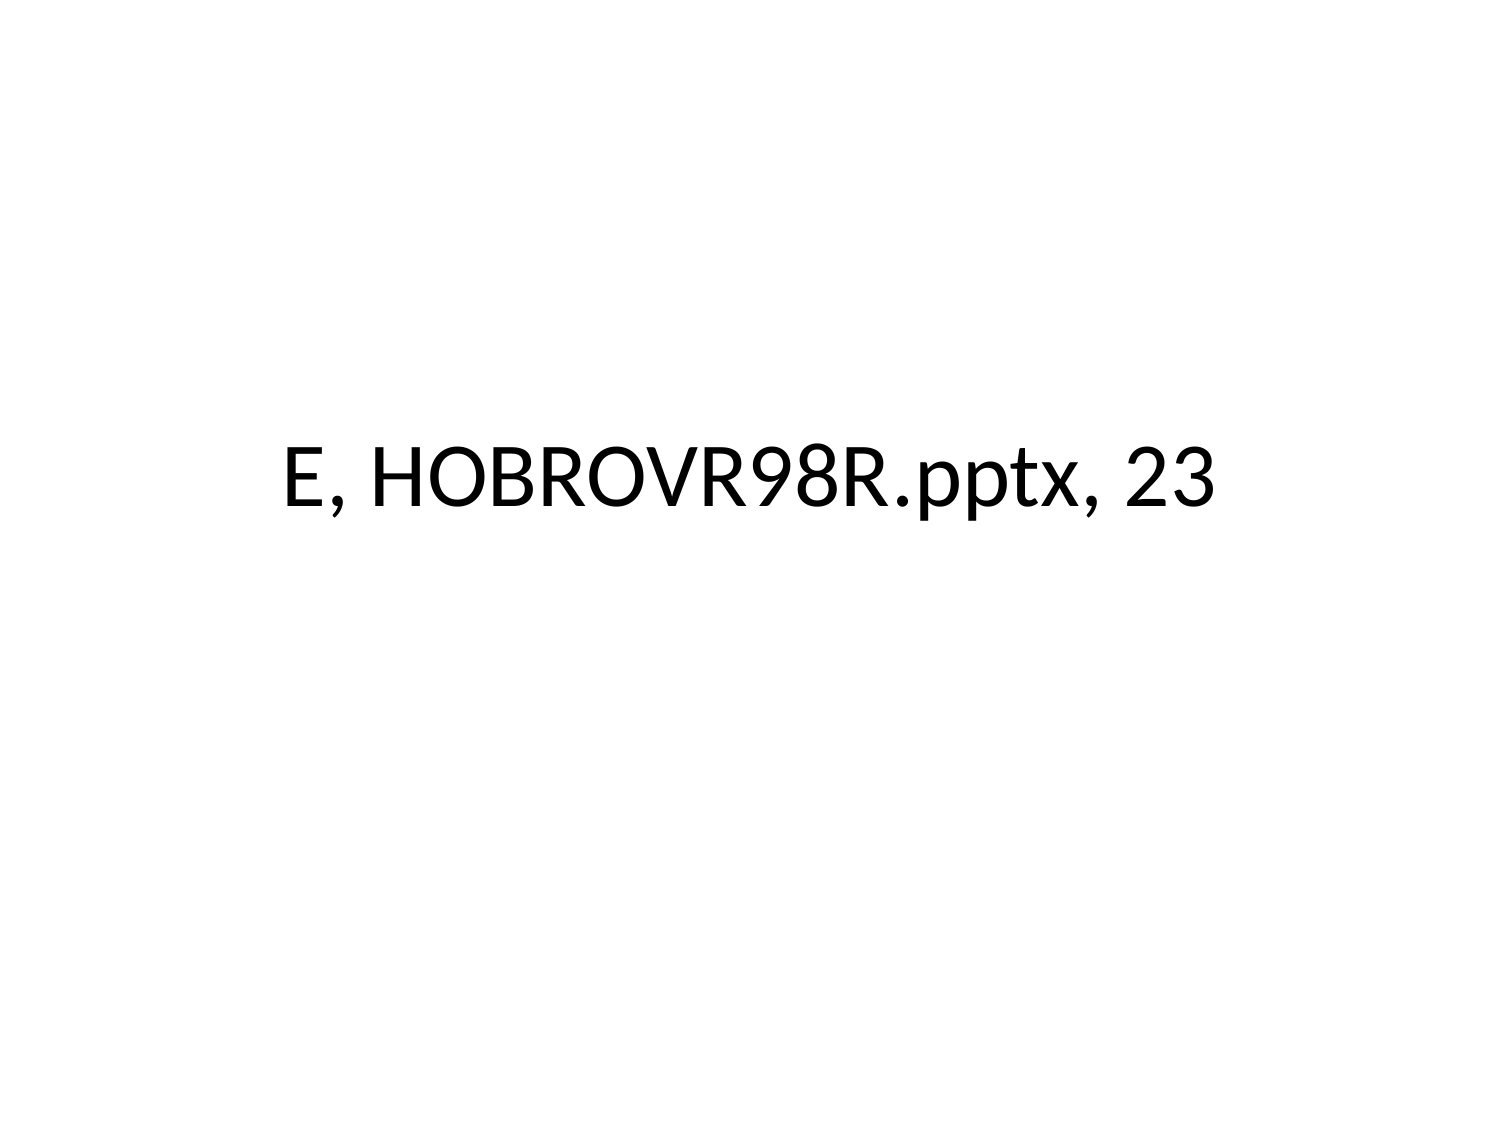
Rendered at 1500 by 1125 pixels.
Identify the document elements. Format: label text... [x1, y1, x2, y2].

title E, HOBROVR98R.pptx, 23 [112, 349, 1388, 591]
